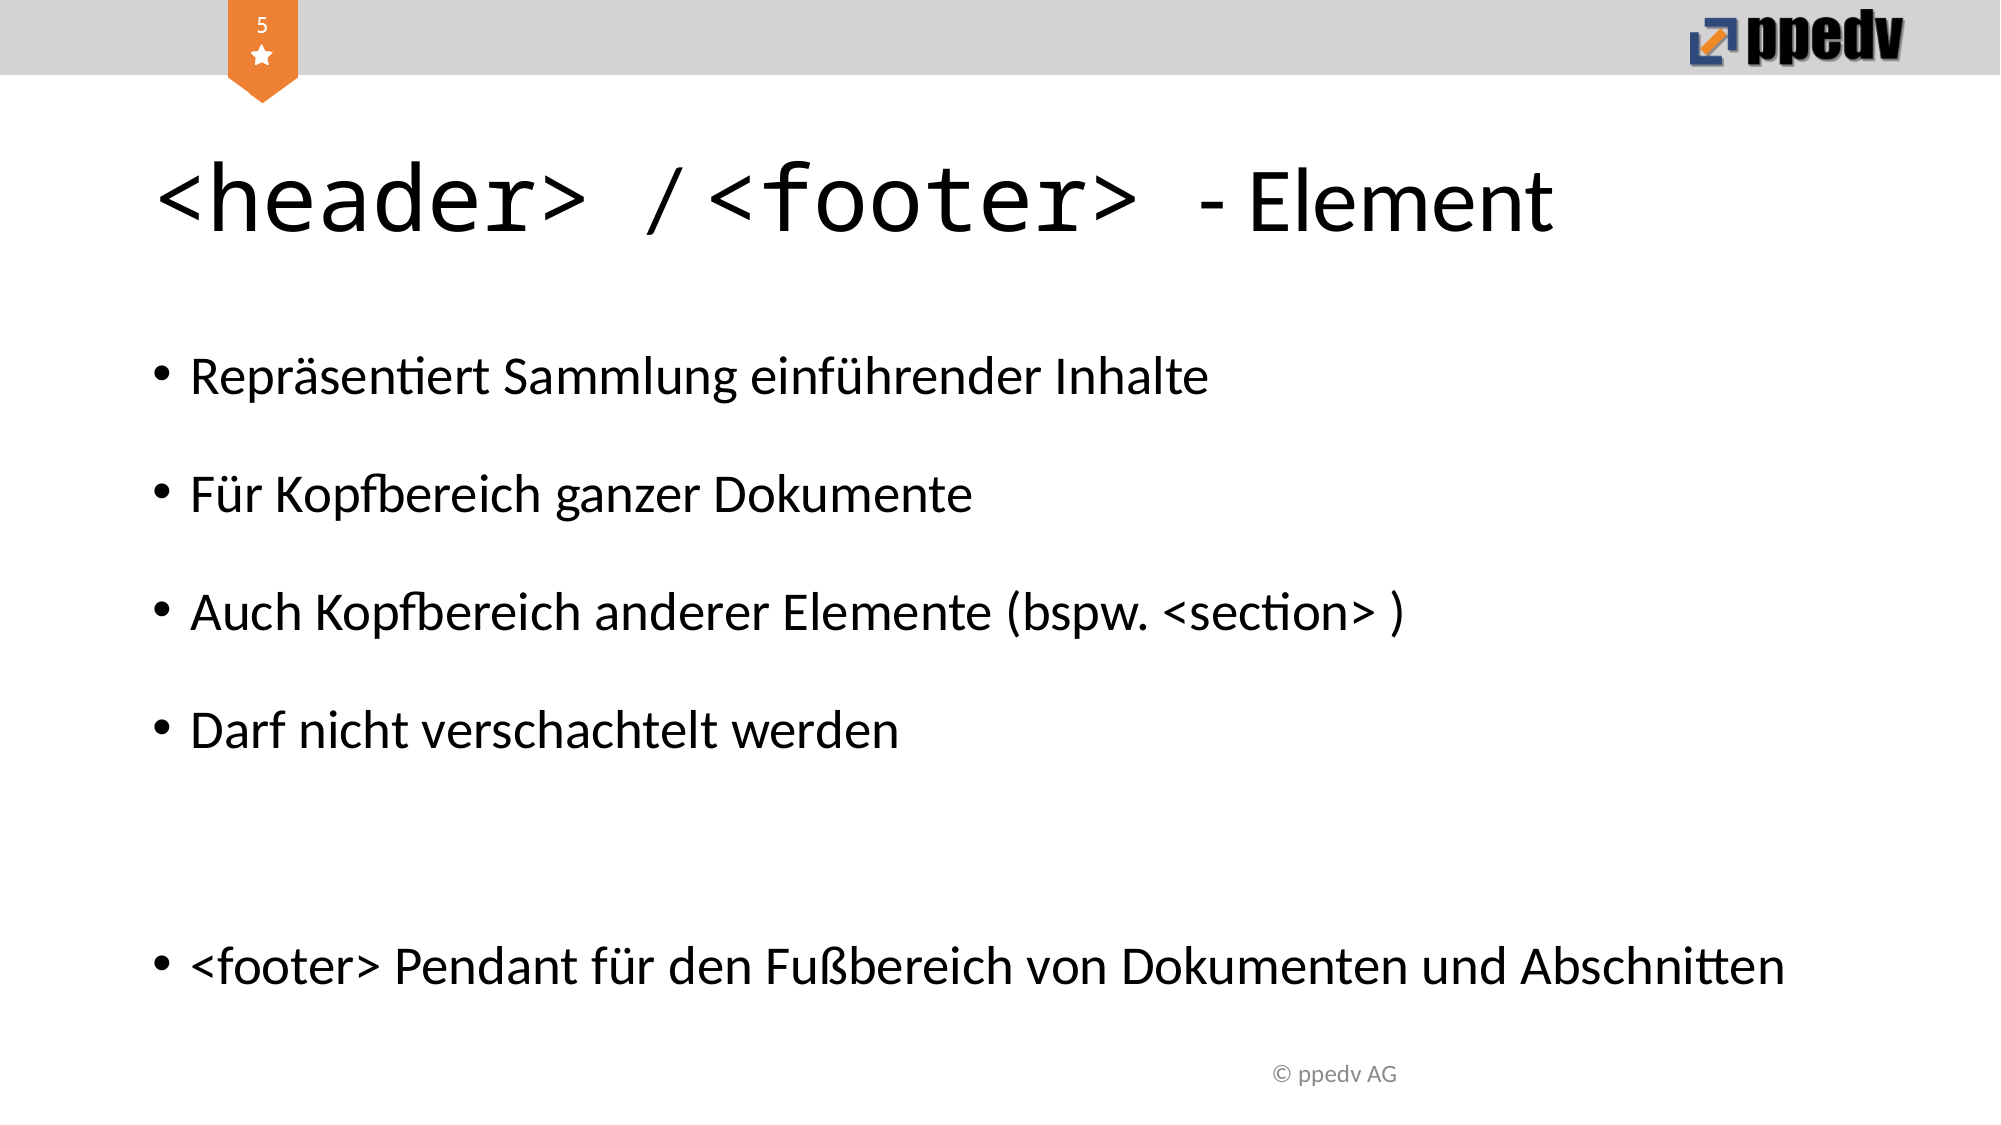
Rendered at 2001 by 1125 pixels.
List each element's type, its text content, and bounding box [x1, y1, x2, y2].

list Repräsentiert Sammlung einführender Inhalte Für Kopfbereich ganzer Dokumente Auch Kopfbereich anderer Elemente (bspw. <section> ) Darf nicht verschachtelt werden <footer> Pendant für den Fußbereich von Dokumenten und Abschnitten [137, 299, 1863, 1014]
picture [0, 0, 2000, 104]
footer © ppedv AG [137, 1042, 1413, 1103]
title <header> / <footer> - Element [137, 75, 1863, 278]
